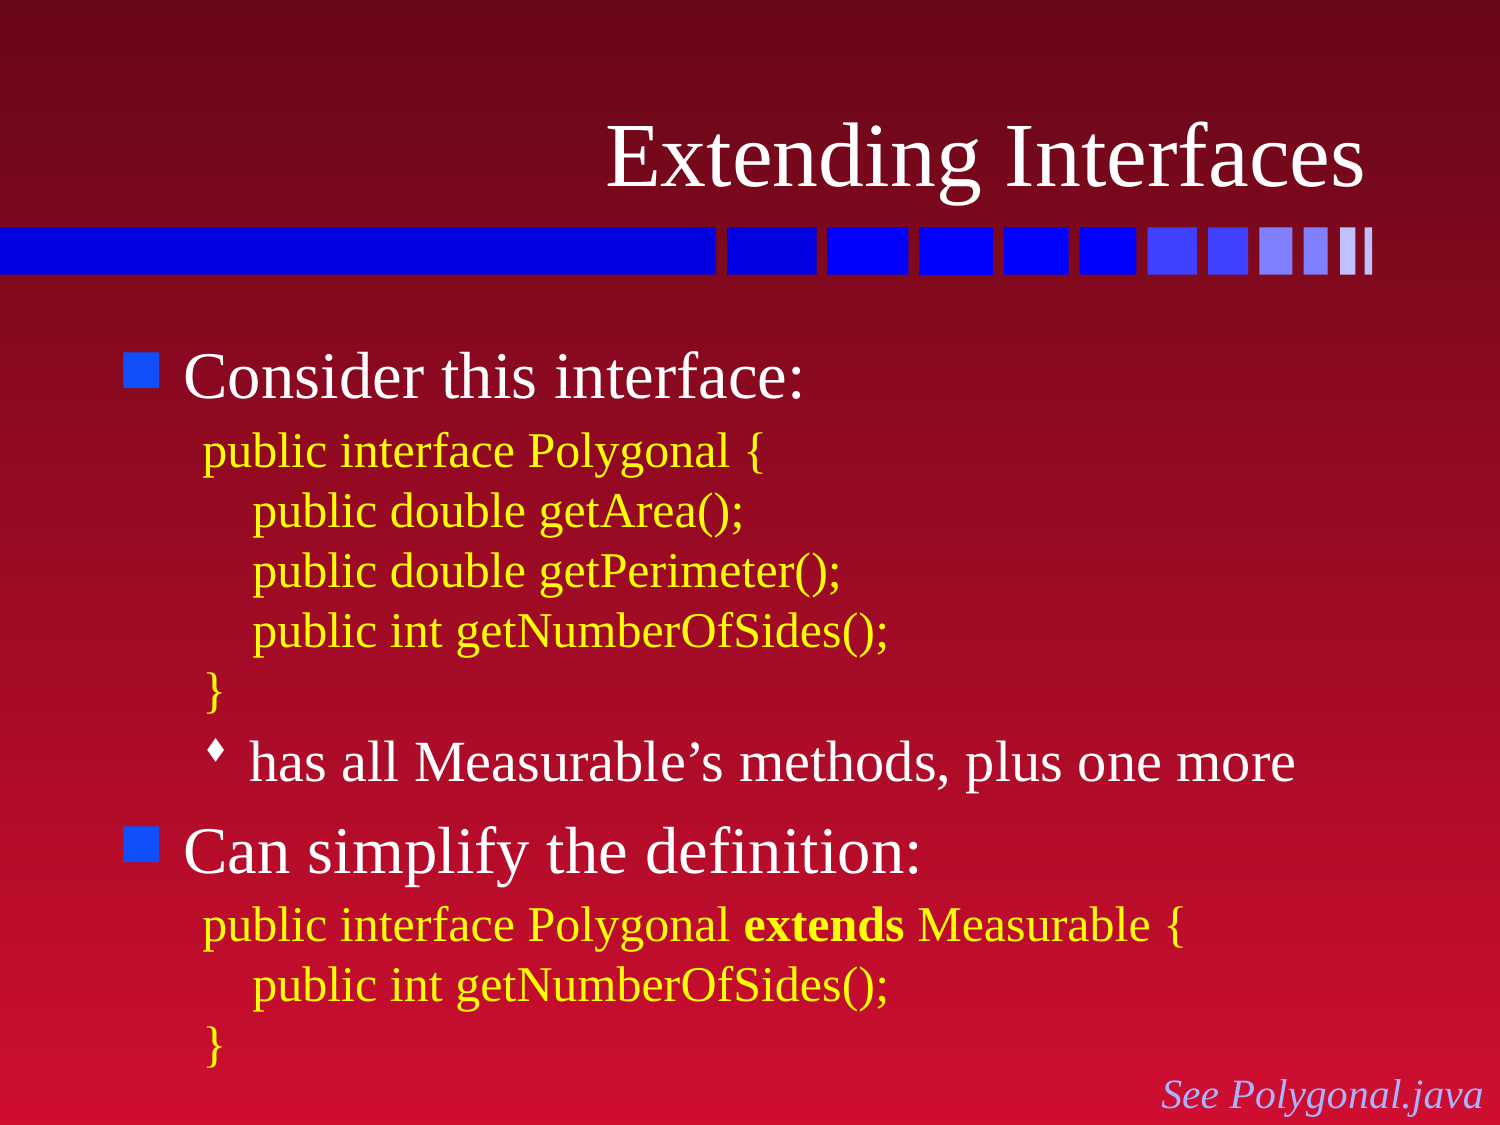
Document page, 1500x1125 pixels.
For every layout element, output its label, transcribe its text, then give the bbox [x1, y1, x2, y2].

text_box See Polygonal.java [1146, 1059, 1499, 1125]
list Consider this interface: public interface Polygonal { public double getArea(); public double getPerimeter(); public int getNumberOfSides(); } has all Measurable’s methods, plus one more Can simplify the definition: public interface Polygonal extends Measurable { public int getNumberOfSides(); } [111, 324, 1388, 1001]
title Extending Interfaces [109, 27, 1383, 213]
